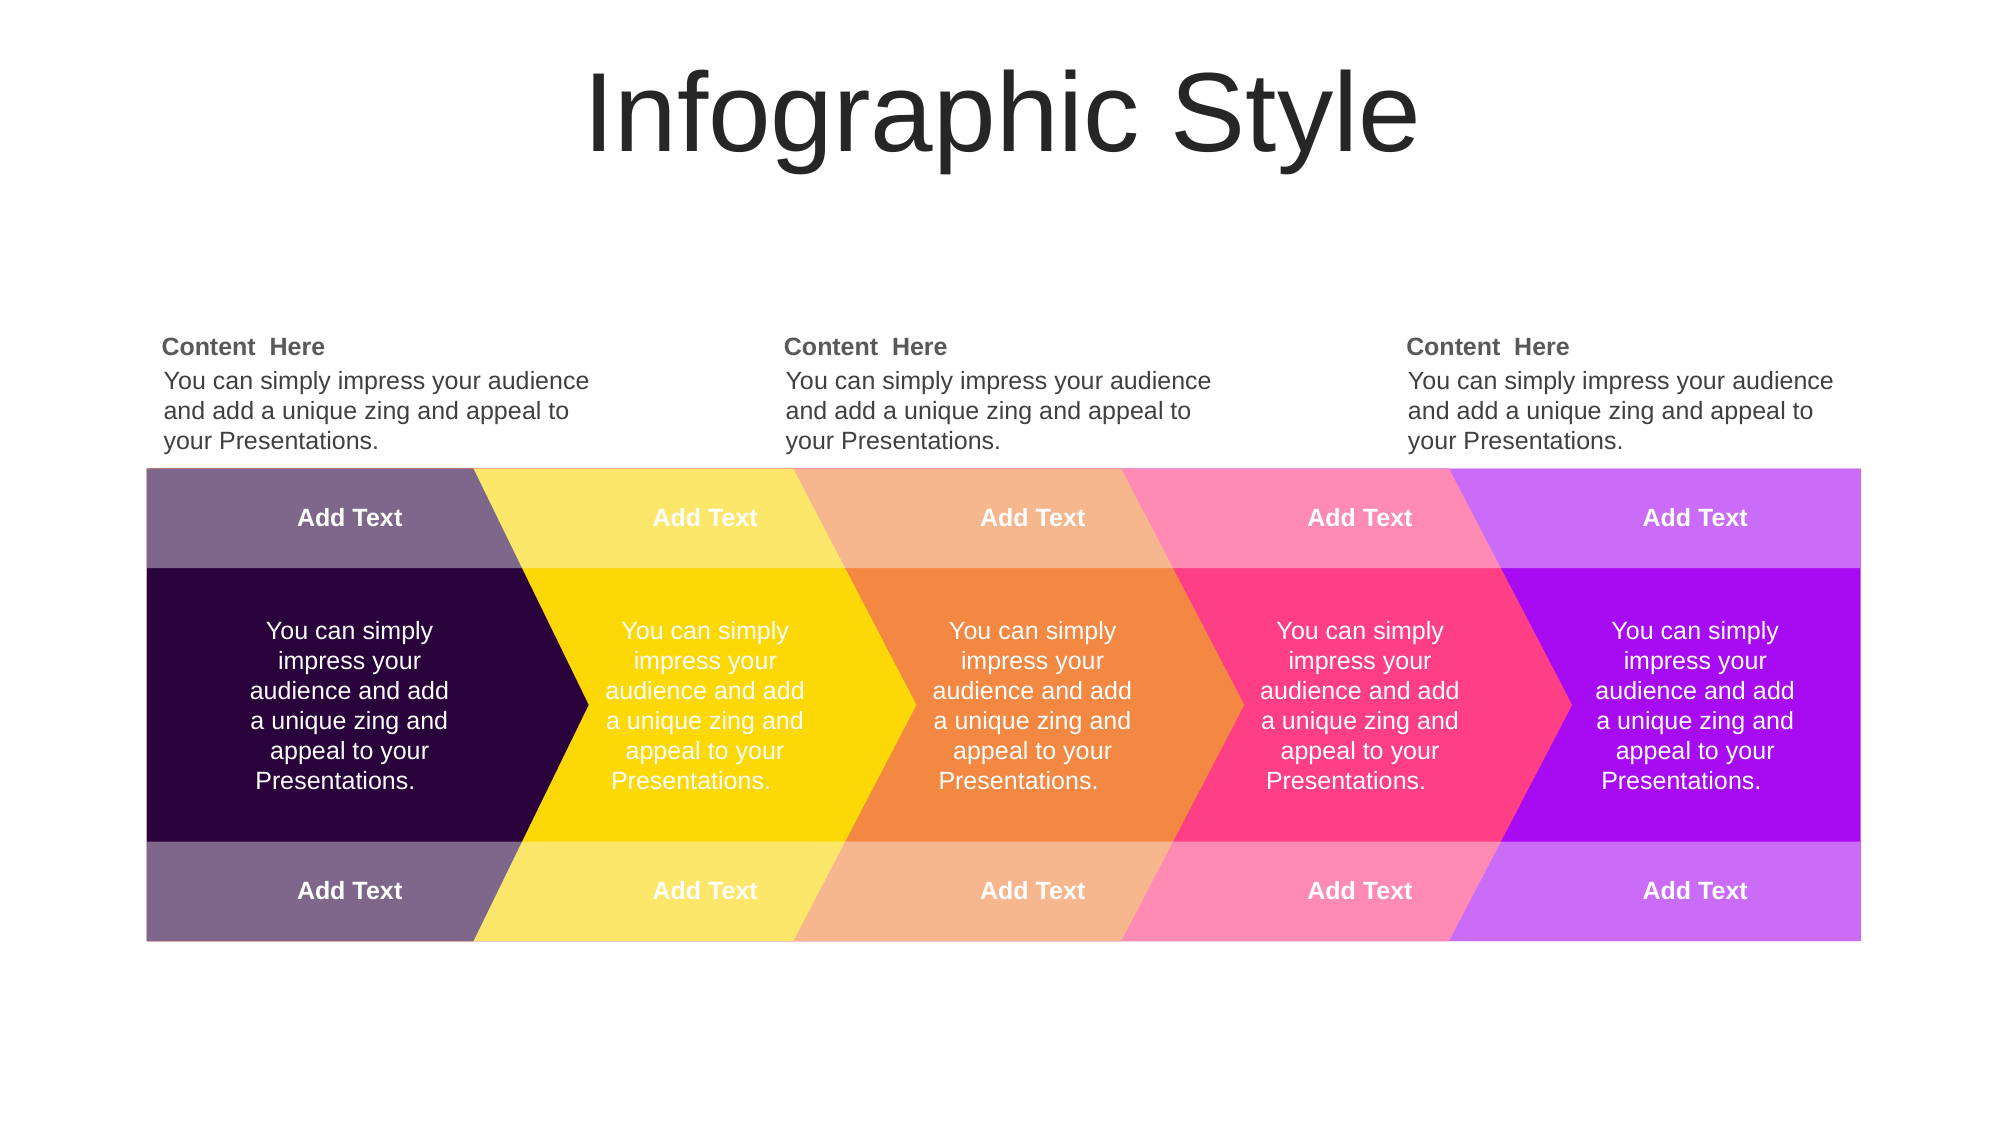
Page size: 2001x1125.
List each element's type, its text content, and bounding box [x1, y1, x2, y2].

text_box [1503, 468, 1862, 942]
text_box Add Text [1242, 866, 1479, 912]
text_box [146, 468, 1861, 569]
text_box You can simply impress your audience and add a unique zing and appeal to your Presentations. [231, 607, 468, 802]
text_box [145, 467, 587, 943]
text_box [769, 322, 1238, 464]
text_box [1450, 841, 1861, 942]
text_box [848, 569, 1242, 841]
text_box Add Text [914, 493, 1151, 539]
text_box You can simply impress your audience and add a unique zing and appeal to your Presentations. [1242, 607, 1479, 802]
text_box [146, 841, 1172, 942]
text_box You can simply impress your audience and add a unique zing and appeal to your Presentations. [587, 607, 824, 802]
list Infographic Style [53, 55, 1952, 175]
text_box You can simply impress your audience and add a unique zing and appeal to your Presentations. [1577, 607, 1814, 802]
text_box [146, 322, 616, 464]
text_box Add Text [914, 866, 1151, 912]
text_box Add Text [587, 866, 824, 912]
text_box Add Text [587, 493, 824, 539]
text_box Add Text [231, 866, 468, 912]
text_box Add Text [1242, 493, 1479, 539]
text_box [1175, 569, 1574, 841]
text_box You can simply impress your audience and add a unique zing and appeal to your Presentations. [914, 607, 1151, 802]
text_box [524, 569, 914, 841]
text_box Add Text [231, 493, 468, 539]
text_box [1391, 322, 1861, 464]
text_box Add Text [1577, 493, 1814, 539]
text_box Add Text [1577, 866, 1814, 912]
